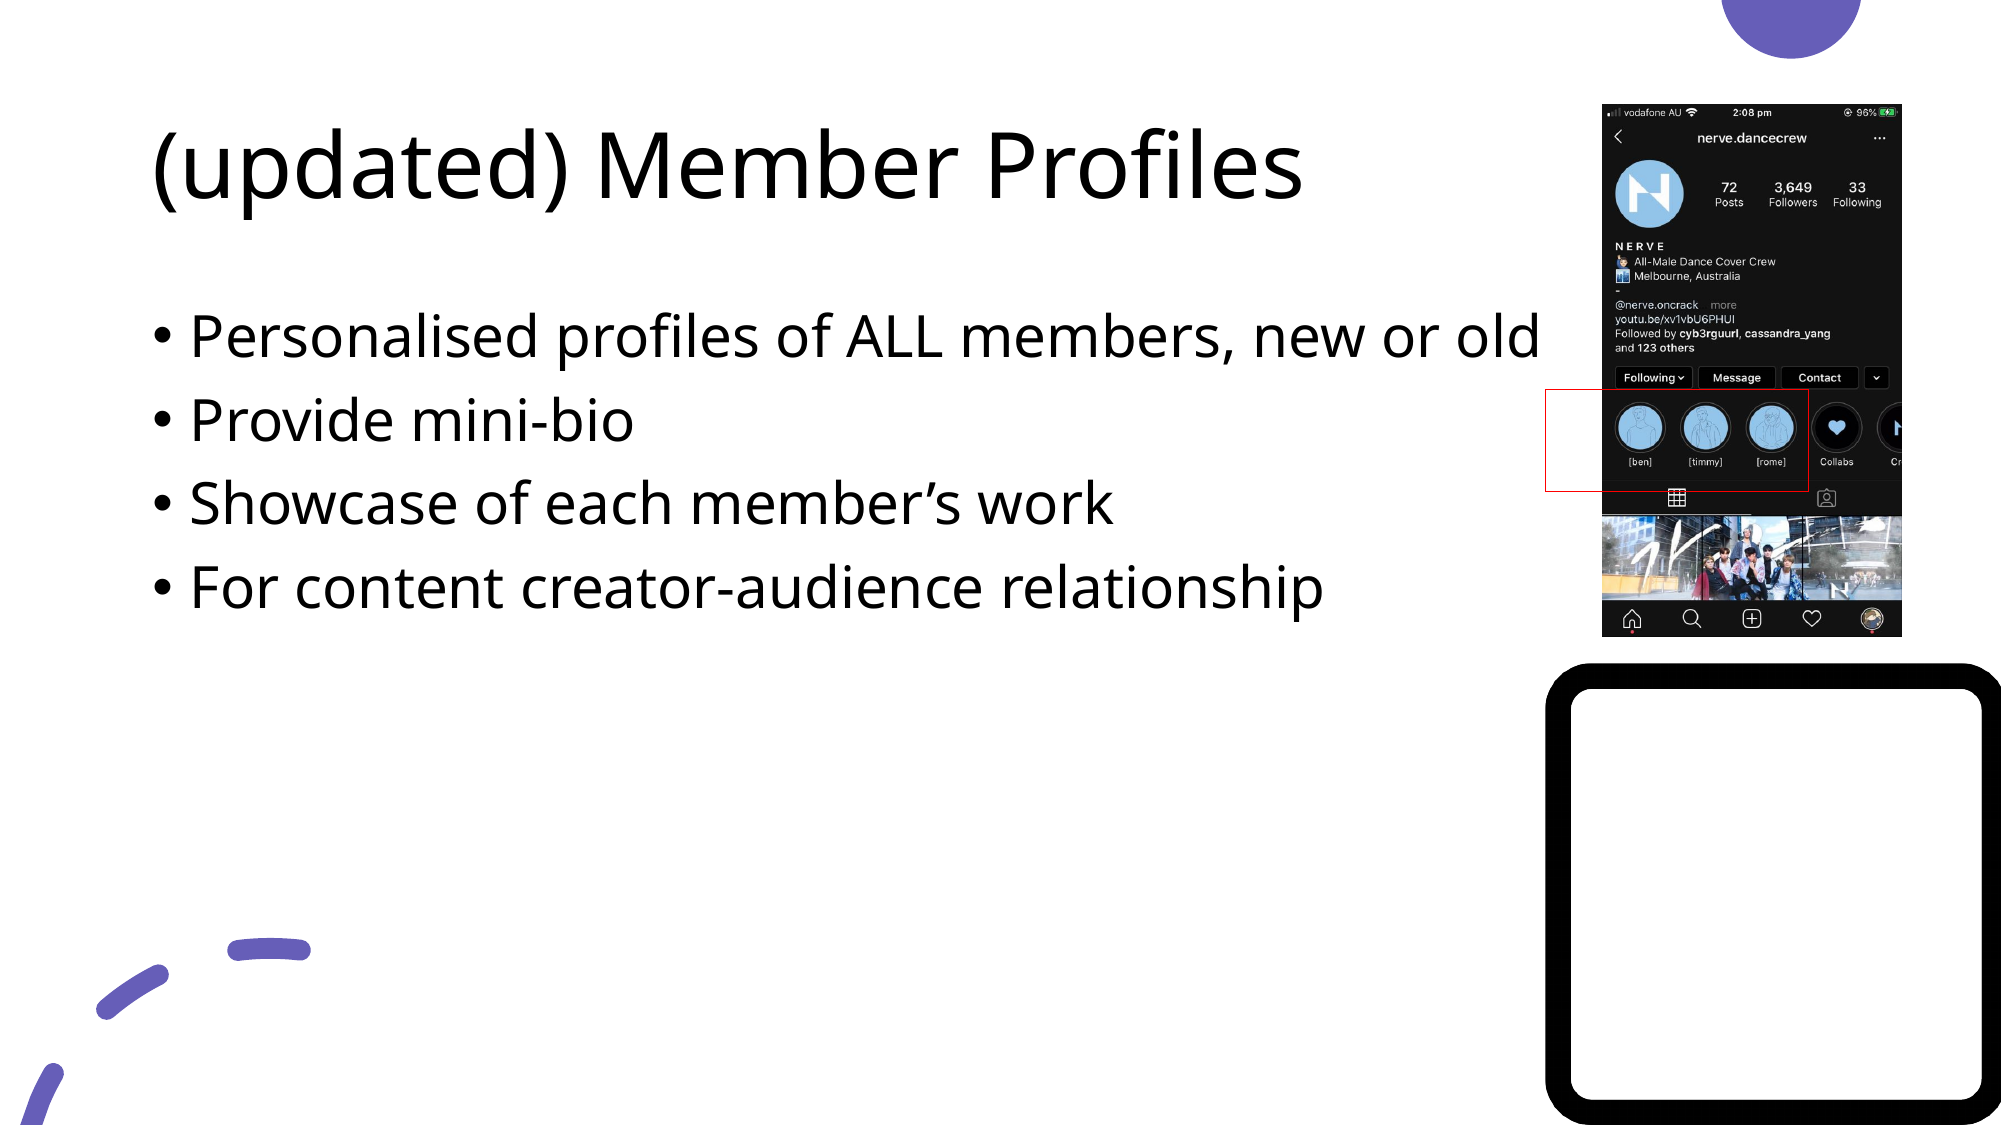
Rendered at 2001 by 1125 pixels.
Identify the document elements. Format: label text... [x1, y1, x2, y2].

picture [1545, 663, 2001, 1125]
title (updated) Member Profiles [137, 59, 1863, 278]
list Personalised profiles of ALL members, new or old Provide mini-bio Showcase of each member’s work For content creator-audience relationship [137, 299, 1863, 933]
picture [1602, 104, 1902, 637]
text_box [1545, 389, 1602, 492]
